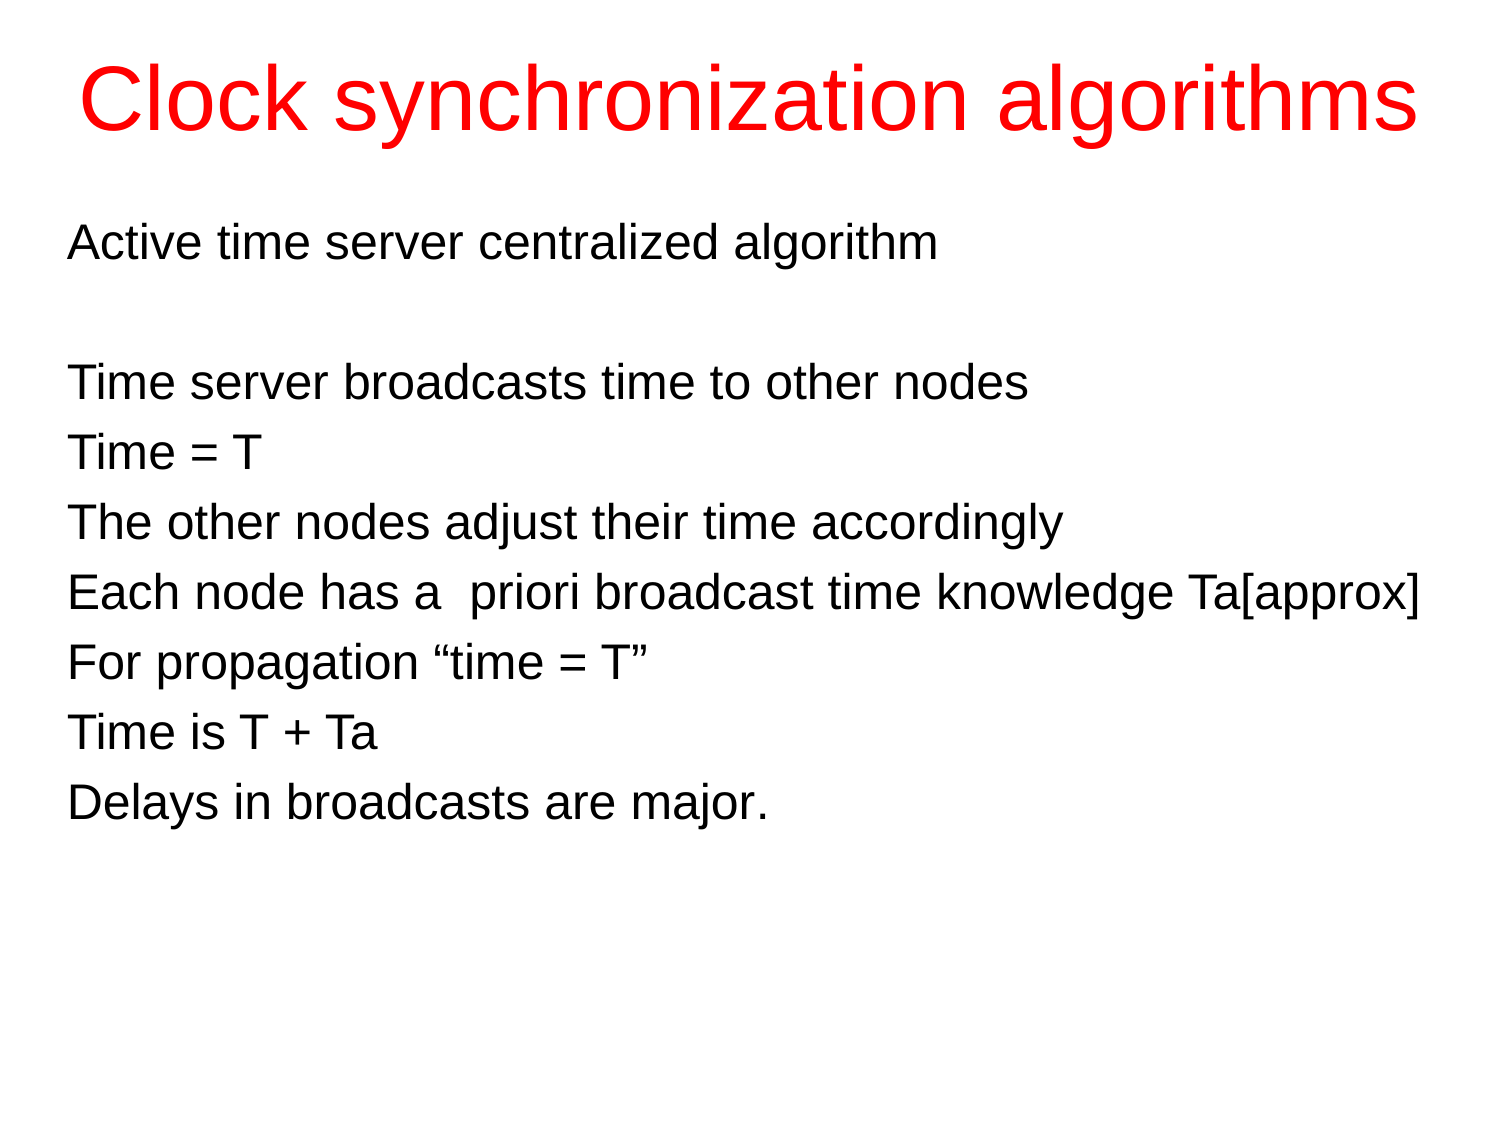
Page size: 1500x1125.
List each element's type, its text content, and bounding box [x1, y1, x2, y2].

title Clock synchronization algorithms [0, 0, 1500, 188]
list Active time server centralized algorithm Time server broadcasts time to other nodes Time = T The other nodes adjust their time accordingly Each node has a priori broadcast time knowledge Ta[approx] For propagation “time = T” Time is T + Ta Delays in broadcasts are major. [51, 201, 1460, 1076]
